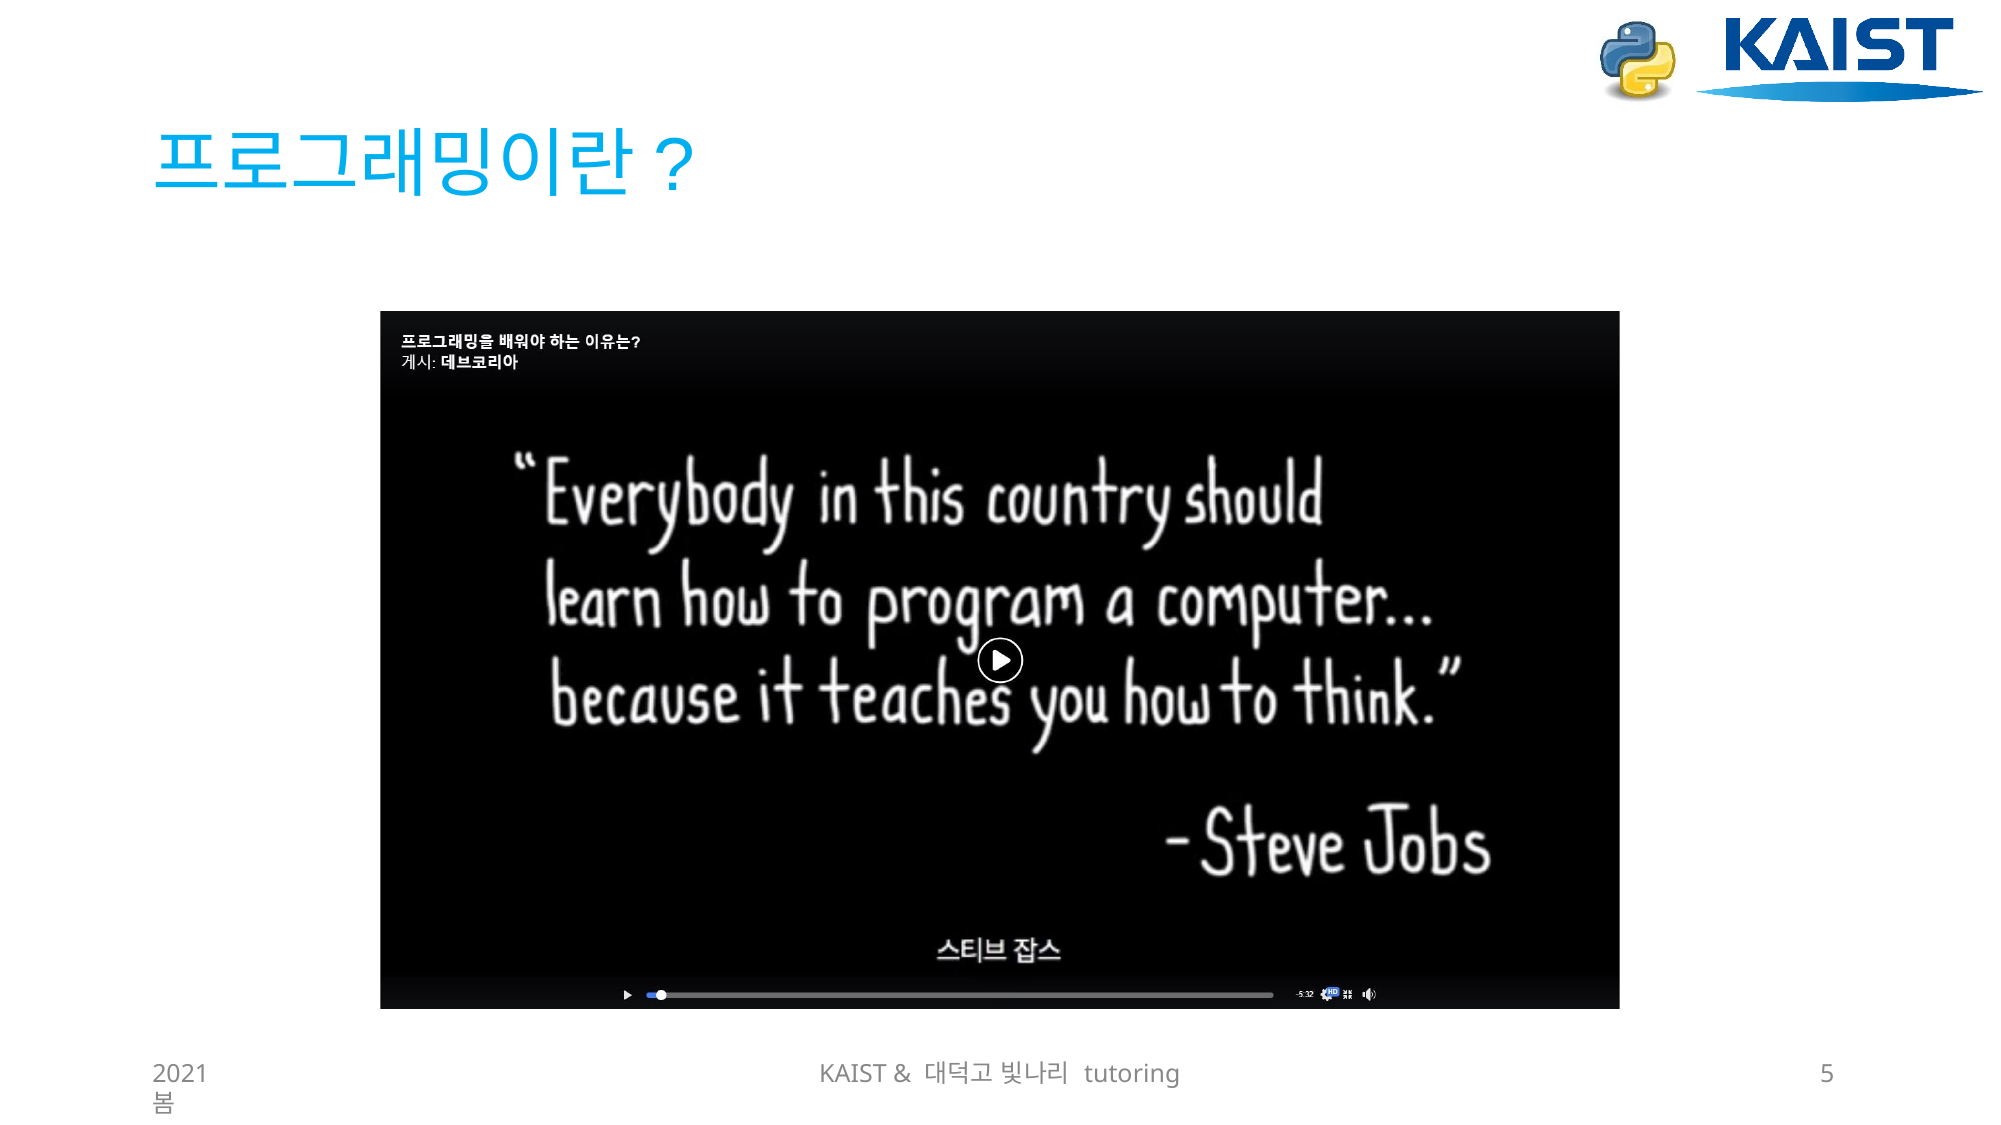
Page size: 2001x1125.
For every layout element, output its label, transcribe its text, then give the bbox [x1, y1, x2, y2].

slide_number KAIST & 대덕고 빛나리 tutoring [817, 1053, 1183, 1125]
footer 2021 봄 [150, 1053, 244, 1125]
slide_number 5 [1813, 1053, 1854, 1125]
title 프로그래밍이란? [150, 113, 722, 304]
picture [1695, 18, 1984, 102]
text_box [1595, 19, 1680, 104]
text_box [379, 311, 1620, 1009]
